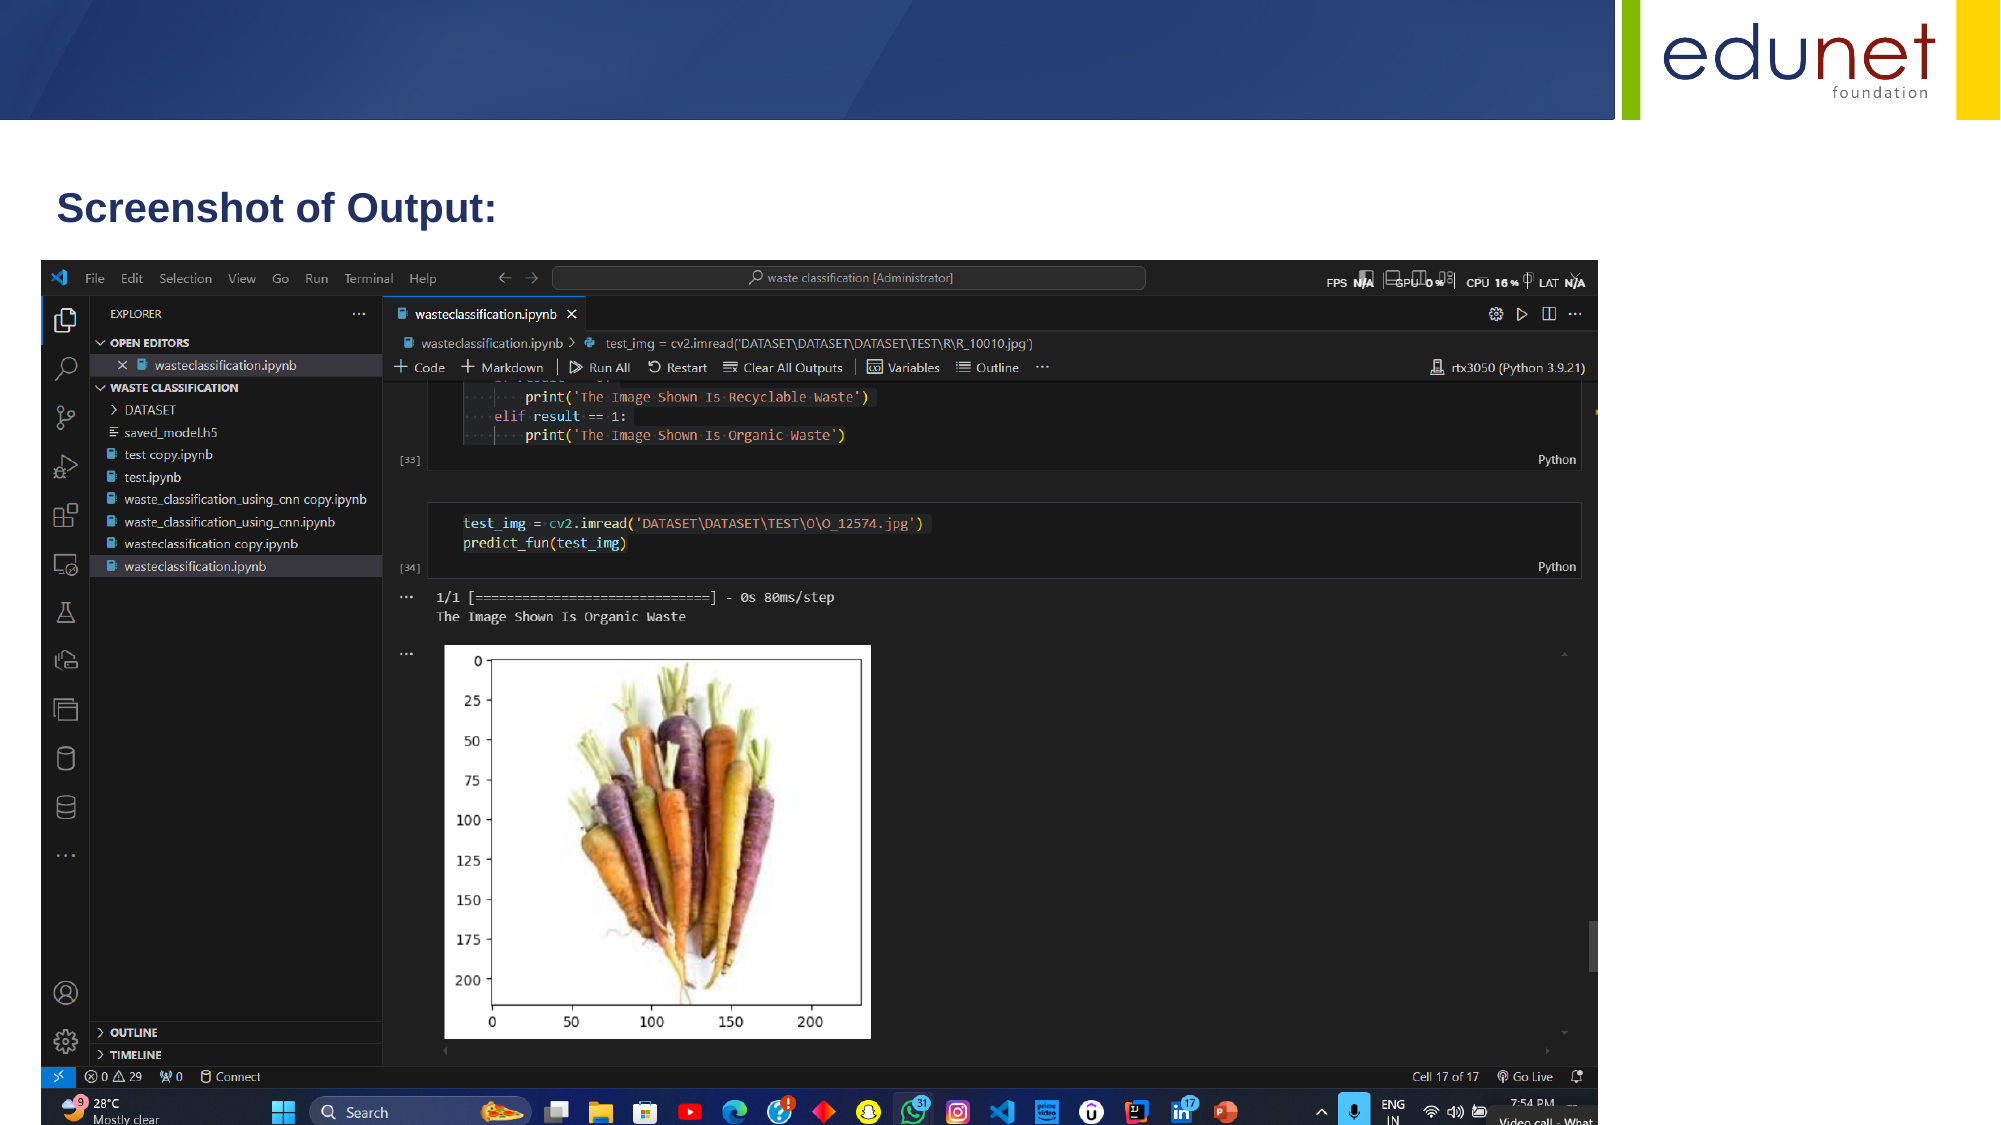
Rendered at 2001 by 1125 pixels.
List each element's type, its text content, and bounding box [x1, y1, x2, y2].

picture [41, 260, 1599, 1125]
picture [1652, 12, 1948, 108]
text_box Screenshot of Output: [41, 172, 1043, 238]
